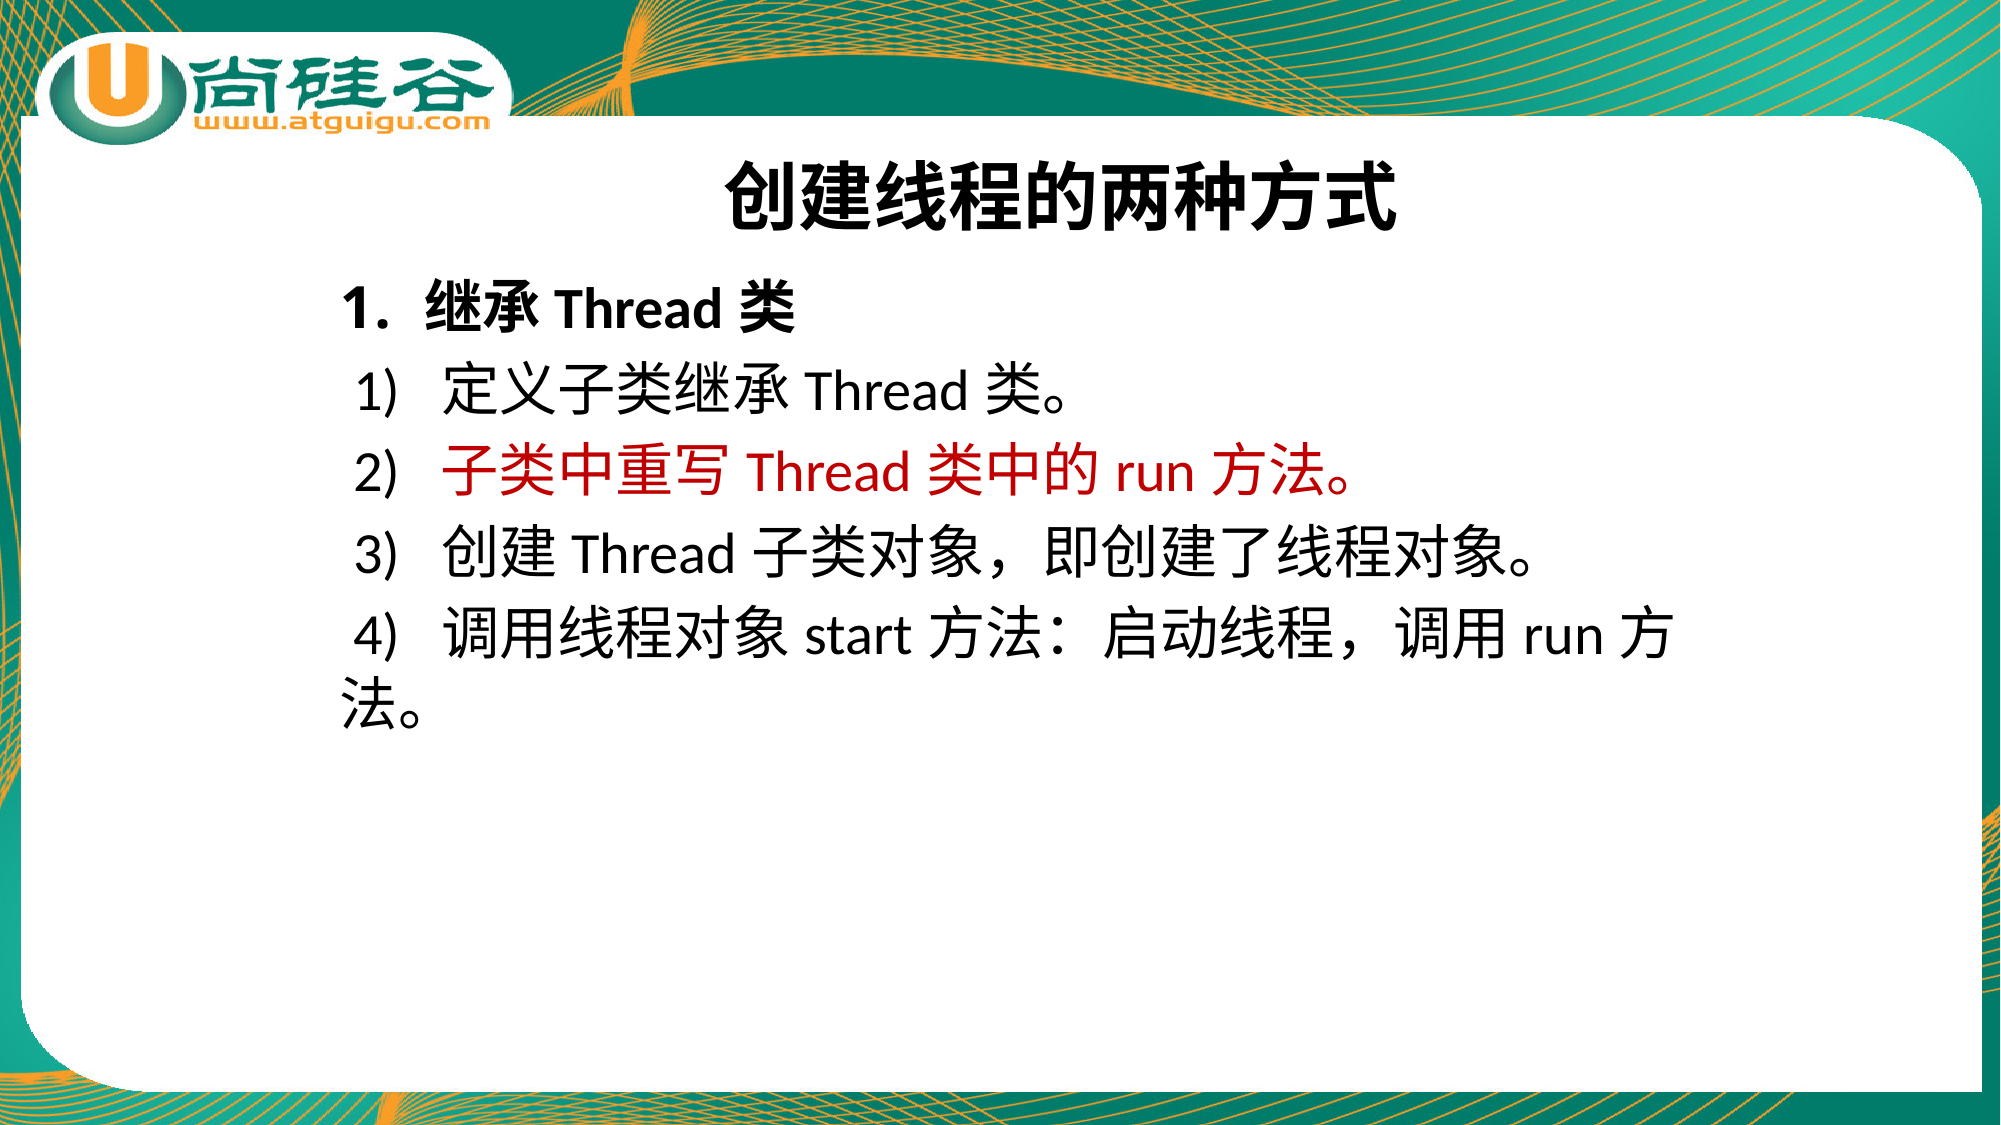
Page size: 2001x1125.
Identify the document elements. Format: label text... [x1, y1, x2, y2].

list 继承Thread类 1) 定义子类继承Thread类。 2) 子类中重写Thread类中的run方法。 3) 创建Thread子类对象，即创建了线程对象。 4) 调用线程对象start方法：启动线程，调用run方法。 [324, 262, 1721, 823]
title 创建线程的两种方式 [562, 125, 1560, 262]
picture [0, 0, 2001, 1125]
